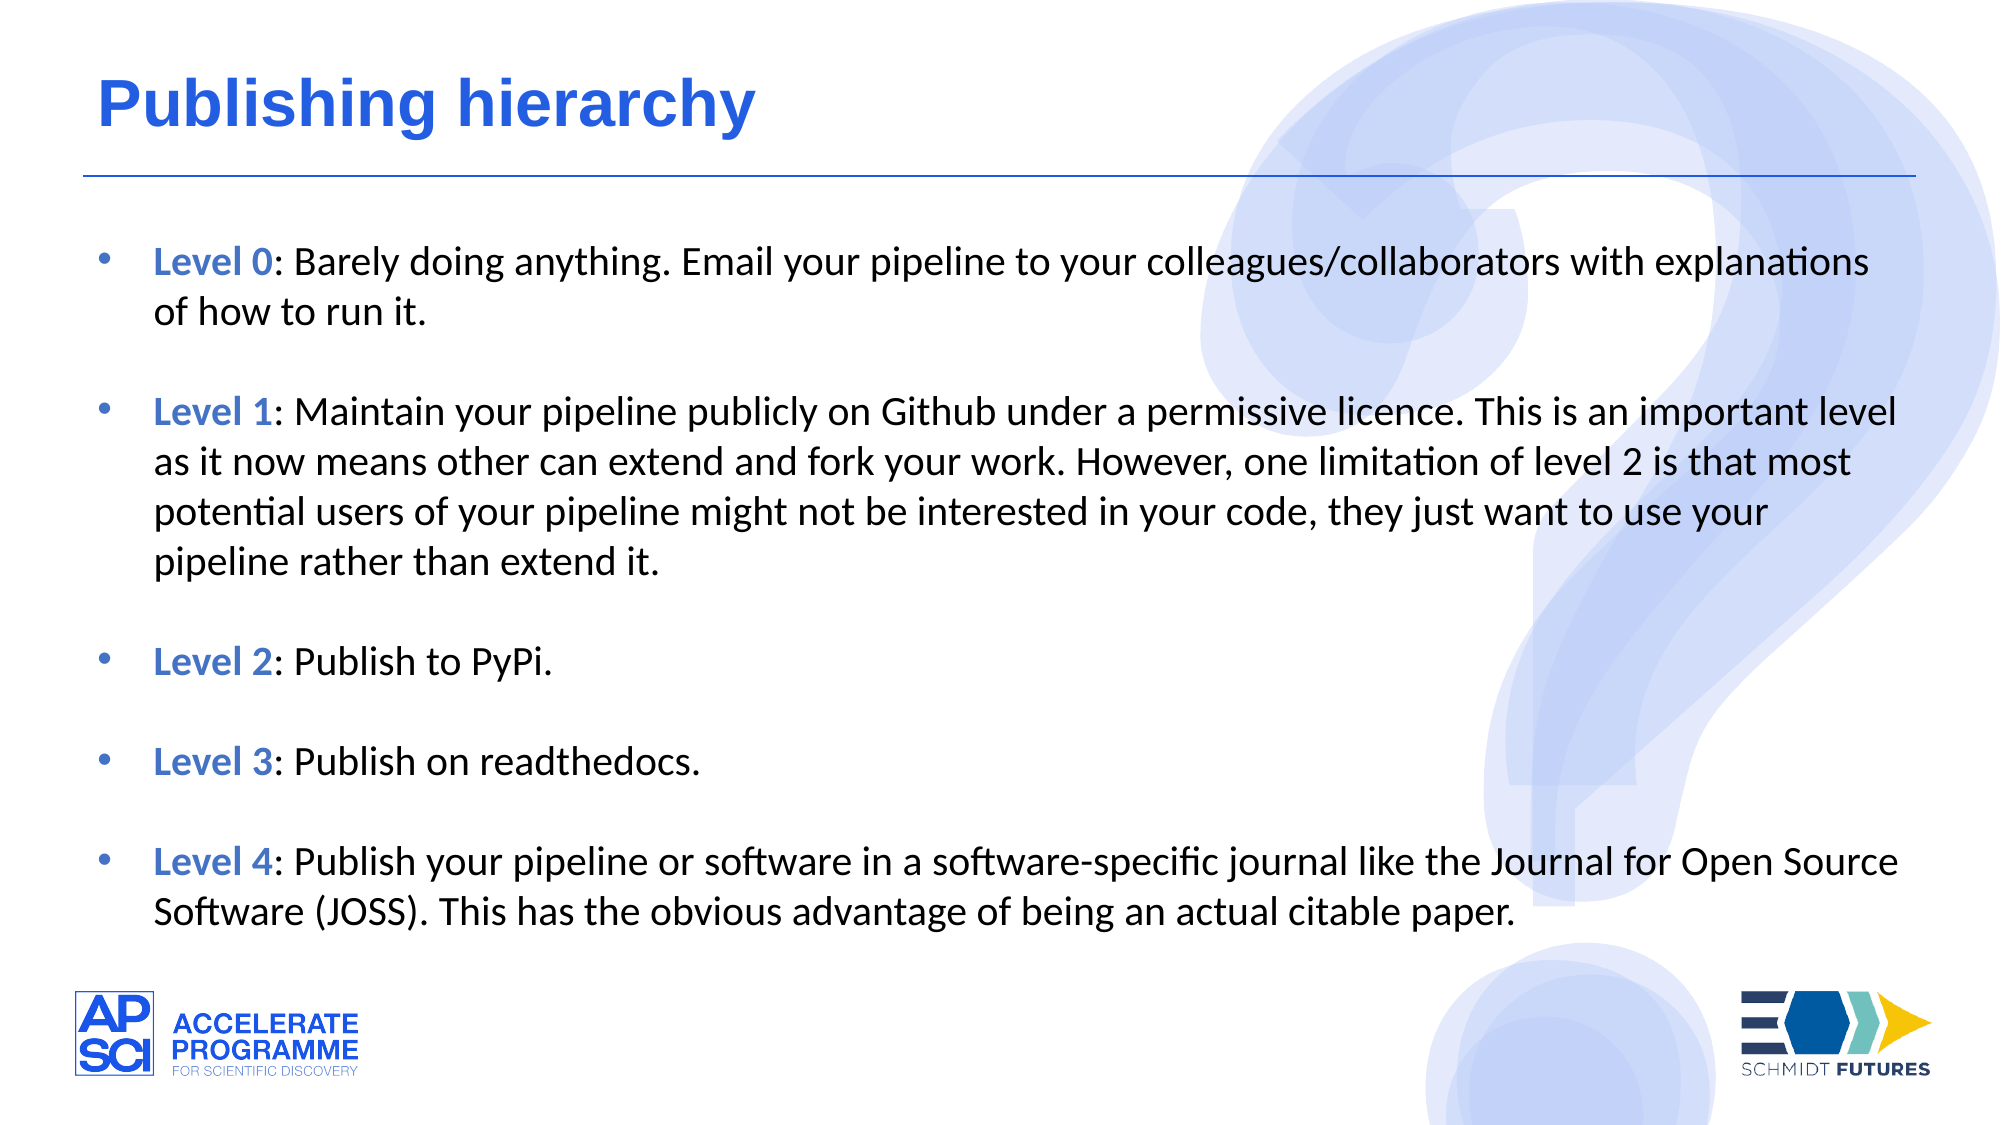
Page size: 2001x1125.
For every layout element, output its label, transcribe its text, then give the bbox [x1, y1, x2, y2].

picture [75, 991, 358, 1076]
list Publishing hierarchy [82, 61, 1916, 166]
picture [1741, 991, 1933, 1076]
text_box Level 0: Barely doing anything. Email your pipeline to your colleagues/collaborators with explanations of how to run it. Level 1: Maintain your pipeline publicly on Github under a permissive licence. This is an important level as it now means other can extend and fork your work. However, one limitation of level 2 is that most potential users of your pipeline might not be interested in your code, they just want to use your pipeline rather than extend it. Level 2: Publish to PyPi. Level 3: Publish on readthedocs. Level 4: Publish your pipeline or software in a software-specific journal like the Journal for Open Source Software (JOSS). This has the obvious advantage of being an actual citable paper. [82, 226, 1916, 992]
